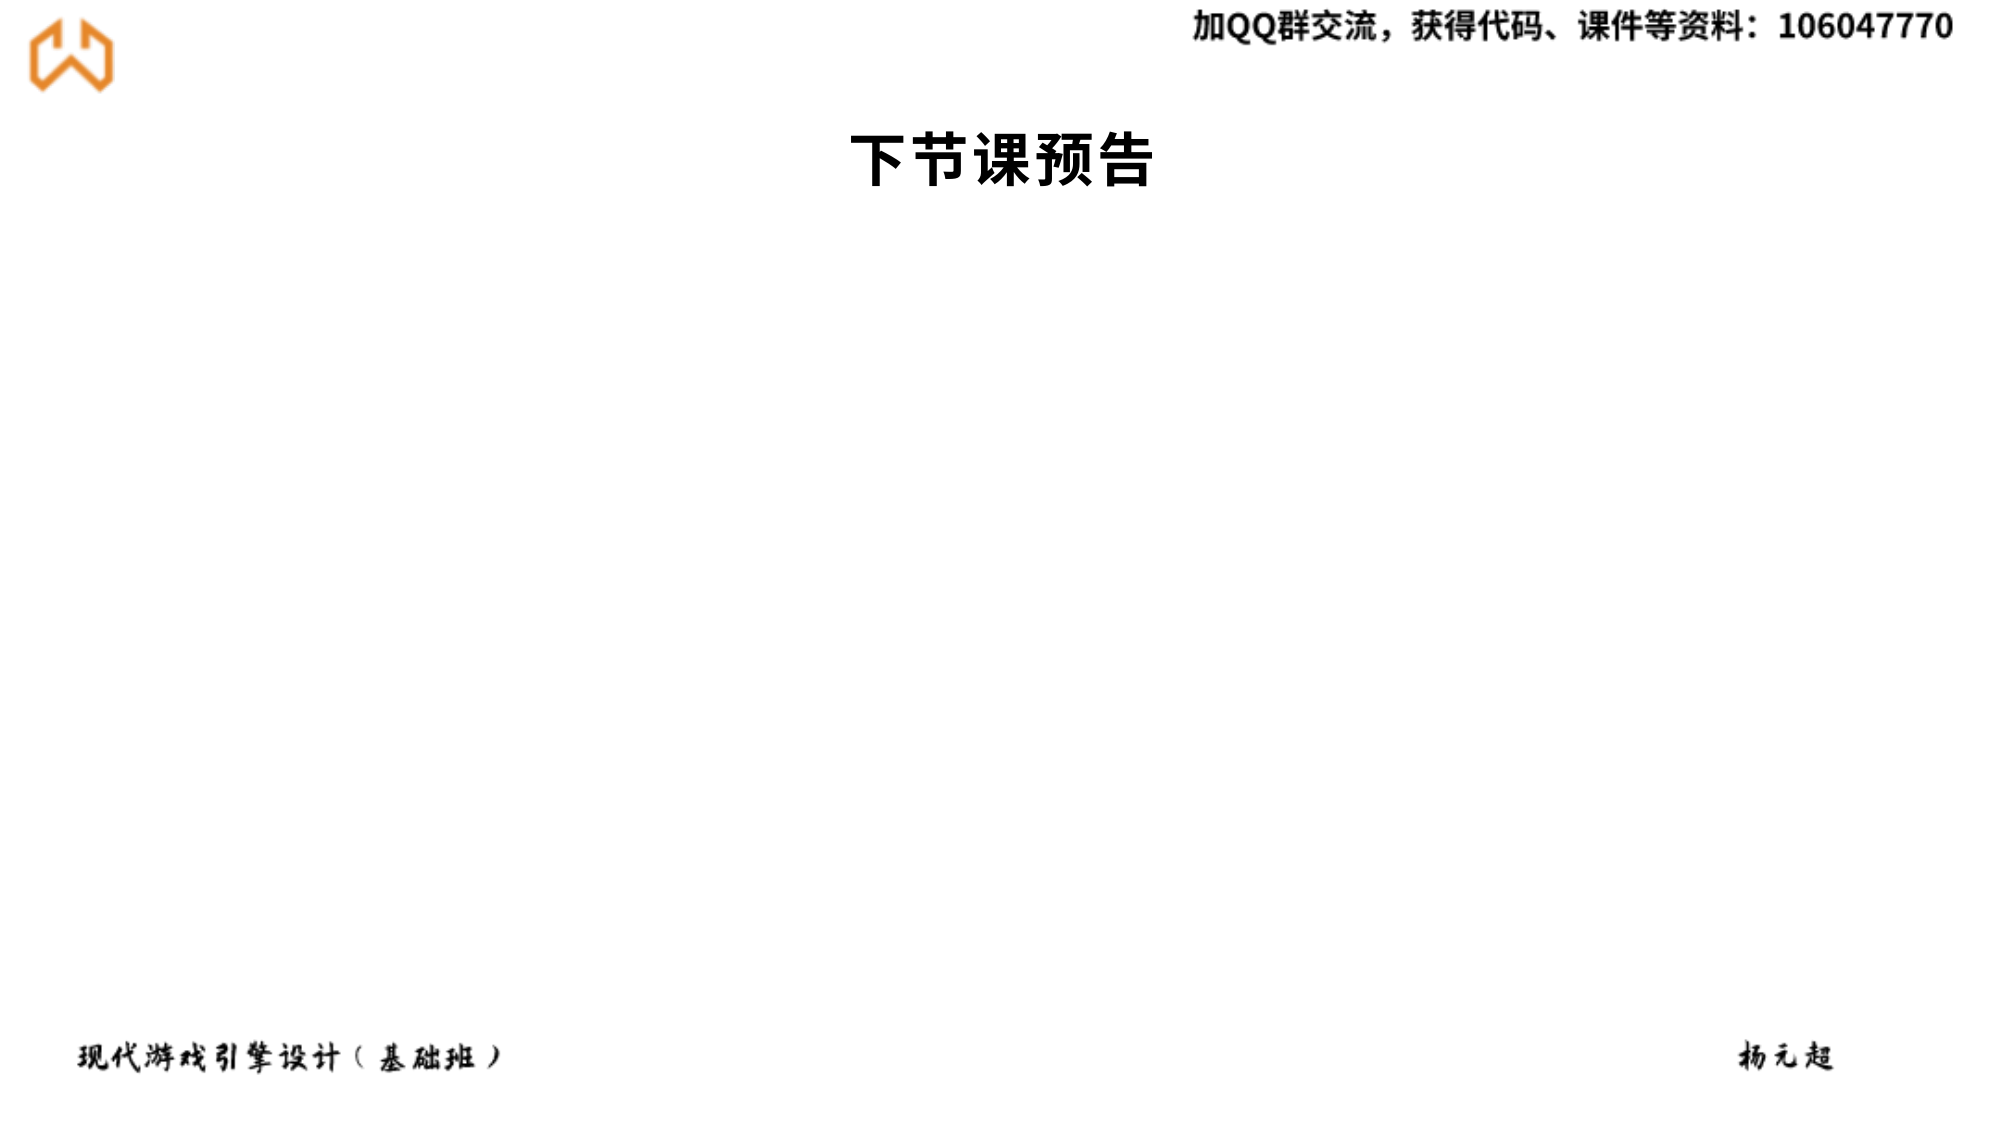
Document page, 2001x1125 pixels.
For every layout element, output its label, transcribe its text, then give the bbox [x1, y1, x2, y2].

title 下节课预告 [109, 105, 1891, 212]
picture [0, 0, 2001, 1125]
